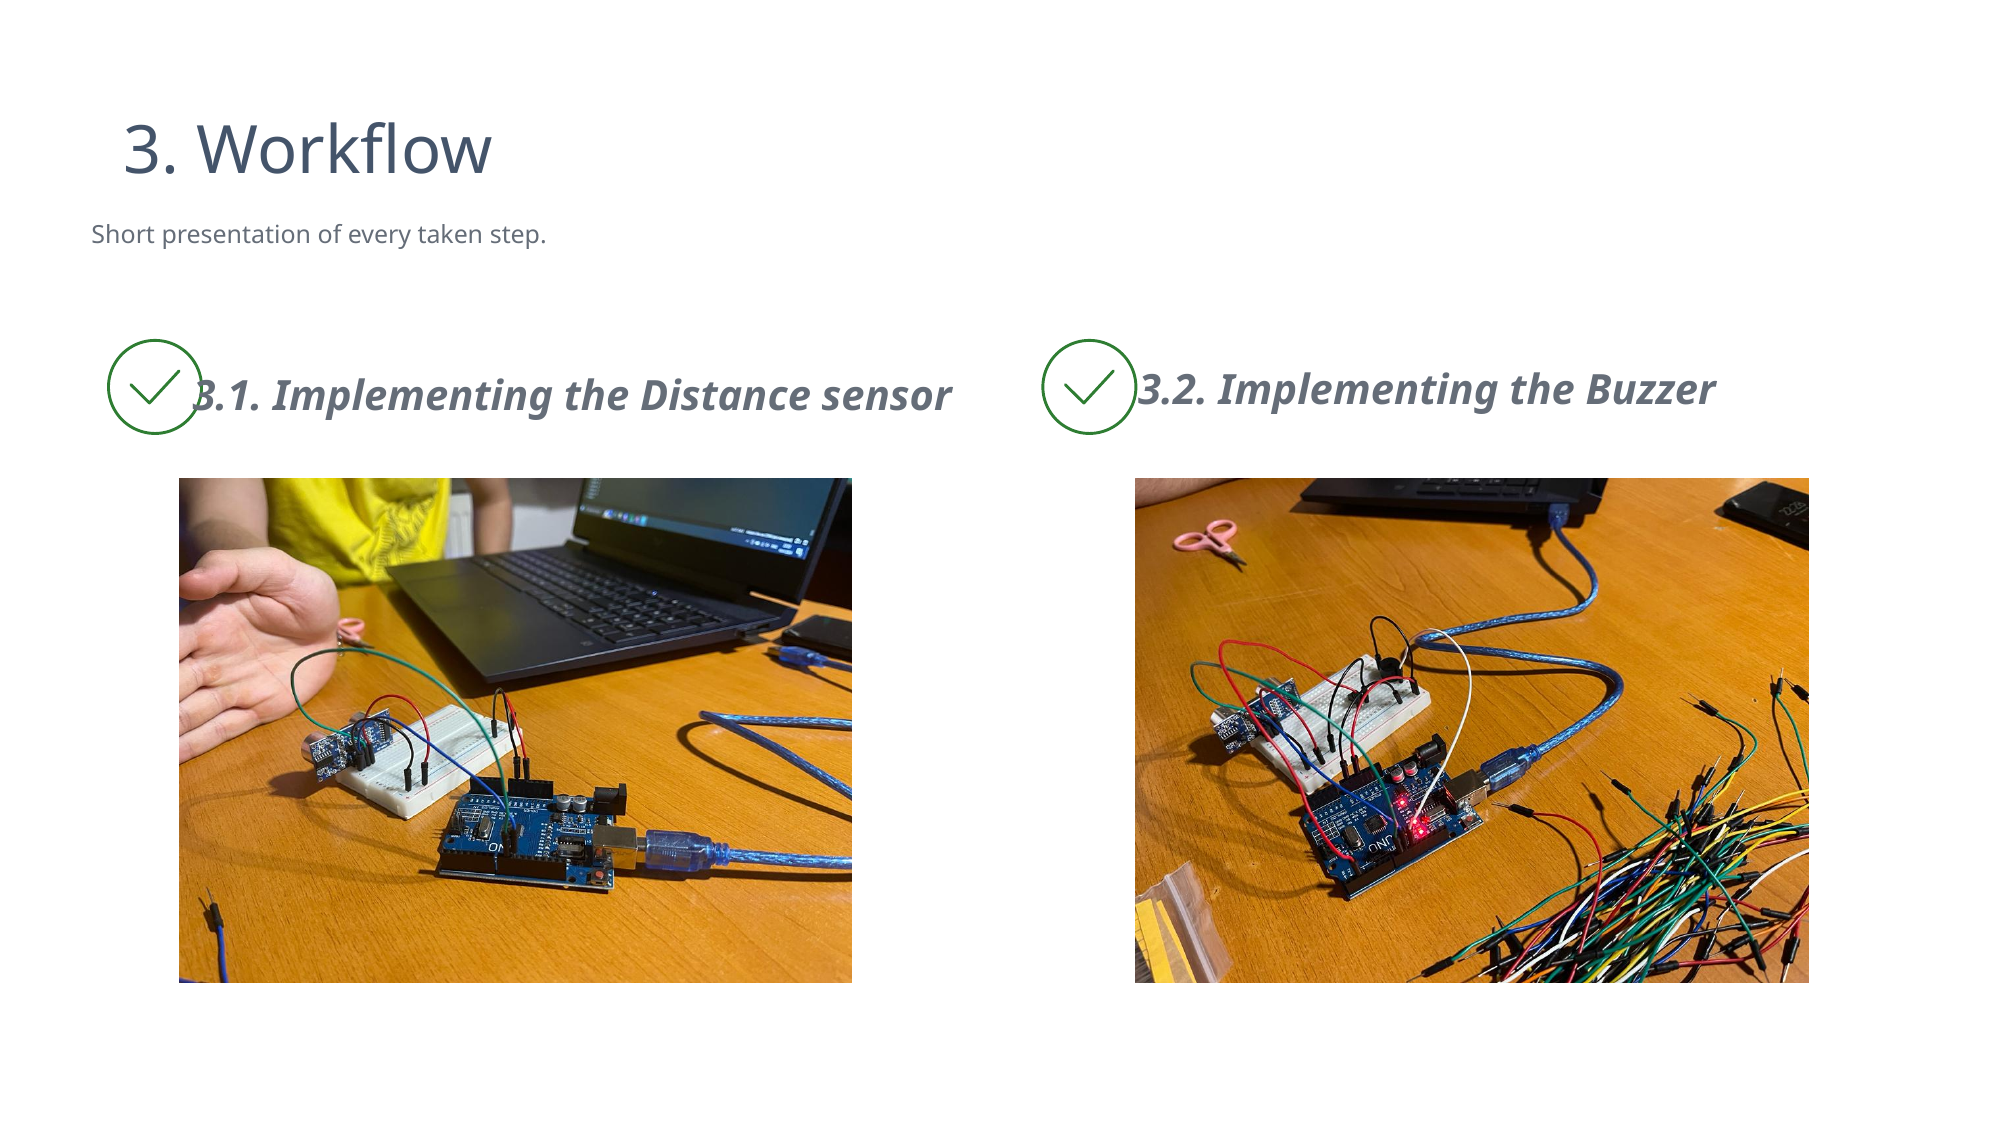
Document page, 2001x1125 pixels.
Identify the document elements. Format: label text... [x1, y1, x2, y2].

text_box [1042, 340, 1136, 434]
picture [179, 478, 853, 983]
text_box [108, 340, 202, 434]
text_box 3.2. Implementing the Buzzer [1136, 340, 1731, 421]
picture [1135, 478, 1809, 983]
text_box 3. Workflow [108, 99, 885, 194]
text_box Short presentation of every taken step. [76, 195, 563, 256]
text_box 3.1. Implementing the Distance sensor [202, 346, 967, 427]
